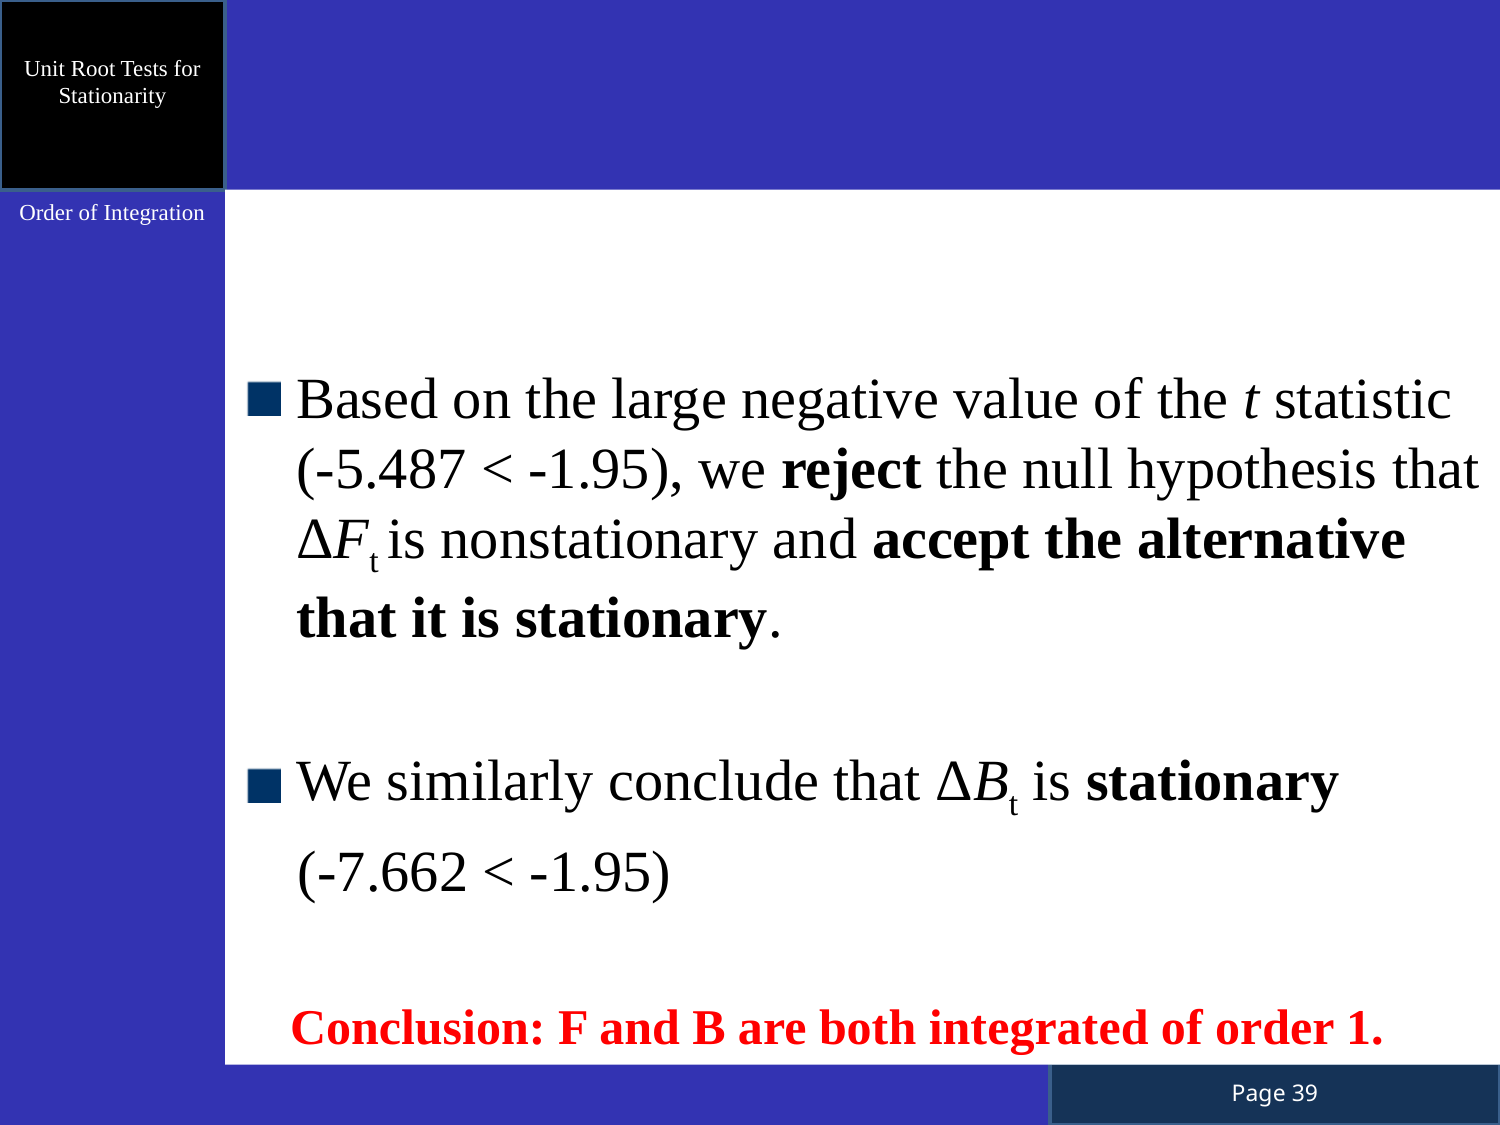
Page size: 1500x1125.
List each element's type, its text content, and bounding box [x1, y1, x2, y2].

picture [240, 374, 281, 416]
text_box Order of Integration [0, 190, 225, 233]
text_box Unit Root Tests for Stationarity [0, 46, 225, 116]
picture [240, 761, 281, 803]
list Based on the large negative value of the t statistic (-5.487 < -1.95), we reject the null hypothesis that ΔFt is nonstationary and accept the alternative that it is stationary. We similarly conclude that ΔBt is stationary (-7.662 < -1.95) Conclusion: F and B are both integrated of order 1. [225, 189, 1500, 1065]
